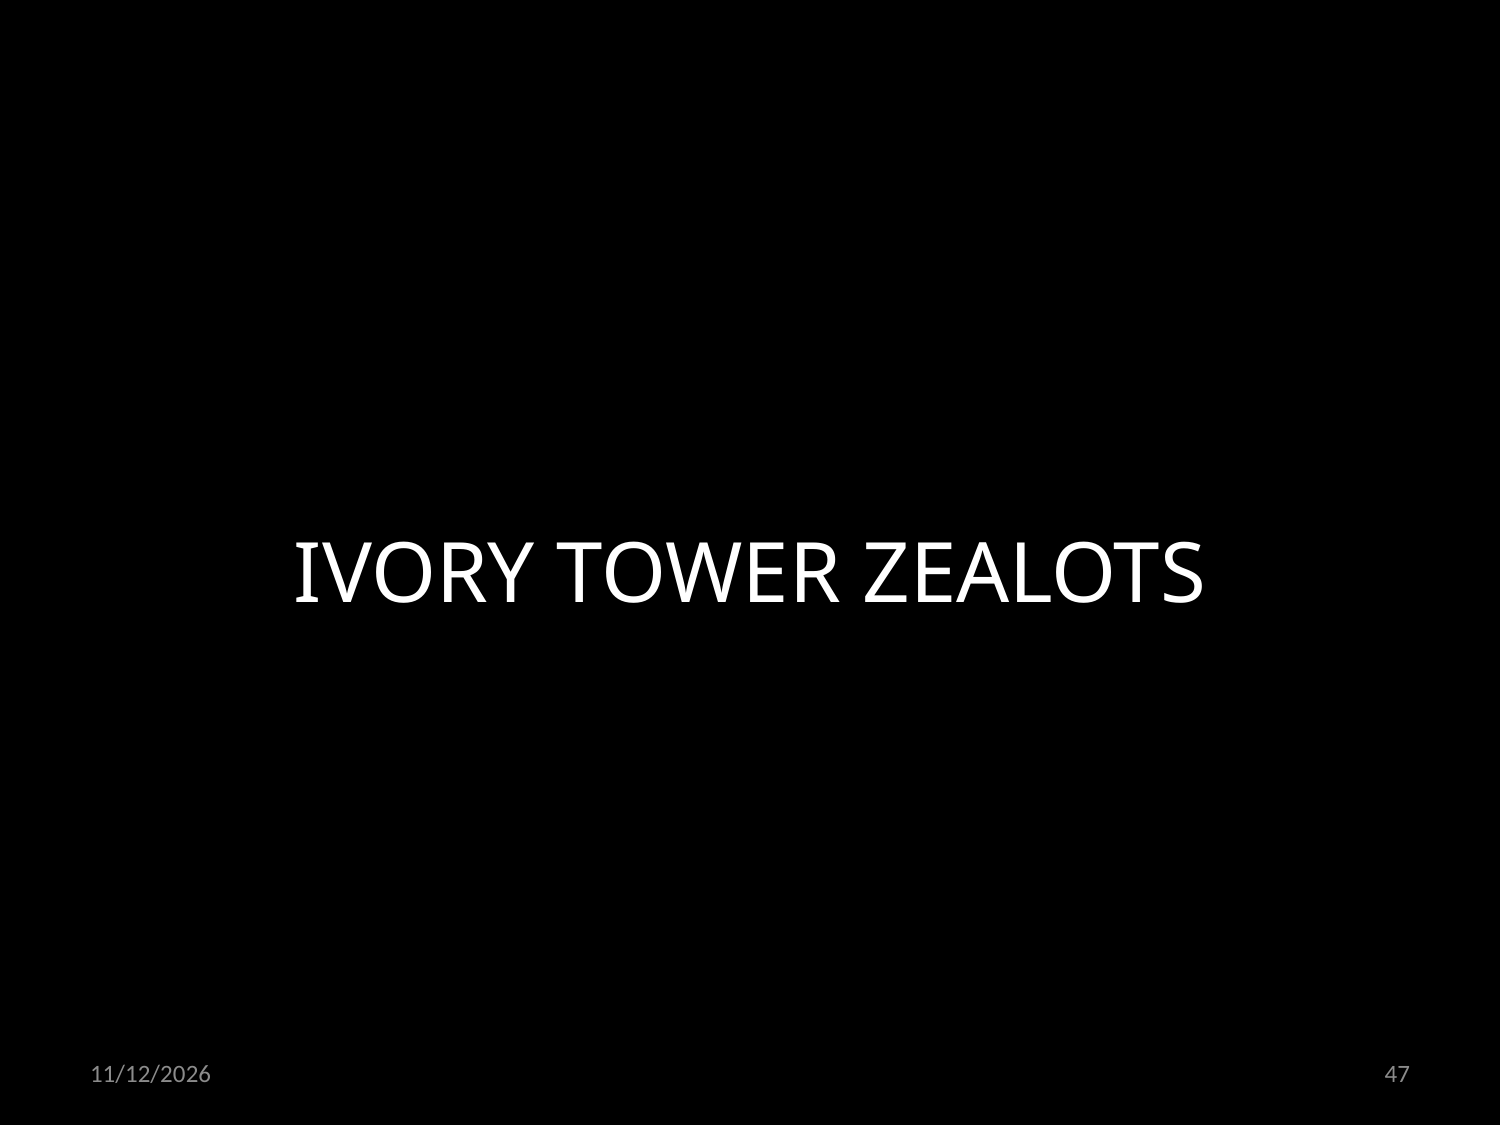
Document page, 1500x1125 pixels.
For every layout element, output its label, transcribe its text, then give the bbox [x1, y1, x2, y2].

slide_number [75, 1042, 425, 1103]
slide_number 47 [1074, 1042, 1425, 1103]
list IVORY TOWER ZEALOTS [0, 512, 1500, 614]
